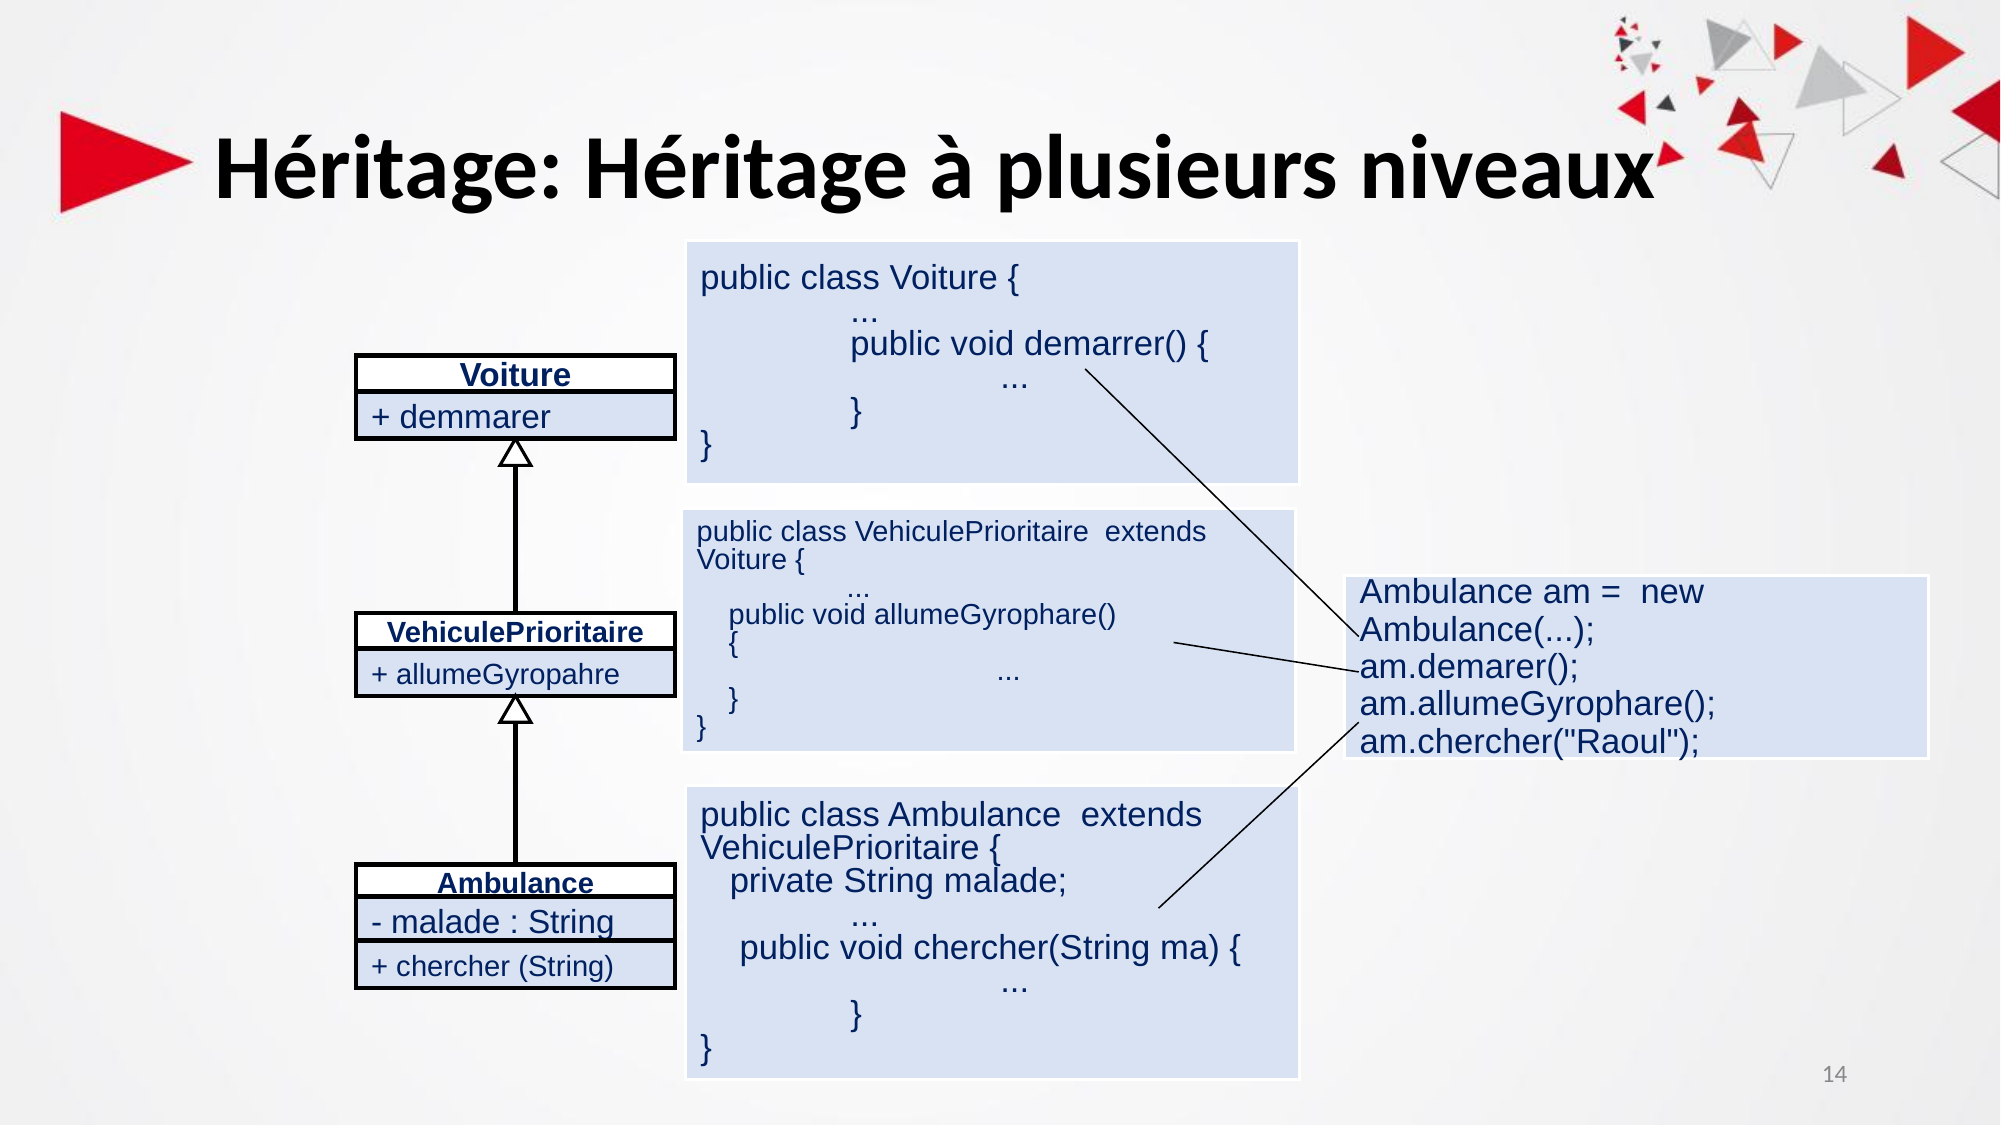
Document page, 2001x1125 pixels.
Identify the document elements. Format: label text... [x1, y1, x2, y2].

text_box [499, 438, 532, 614]
title Héritage: Héritage à plusieurs niveaux [137, 59, 1863, 278]
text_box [499, 695, 532, 865]
text_box public class VehiculePrioritaire extends Voiture { ... public void allumeGyrophare() { ... } } [681, 508, 1296, 753]
text_box + demmarer [356, 391, 675, 439]
text_box public class Ambulance extends VehiculePrioritaire { private String malade; ... public void chercher(String ma) { ... } } [685, 785, 1300, 1080]
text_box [1158, 721, 1359, 909]
text_box Voiture [356, 355, 675, 391]
text_box - malade : String [356, 896, 675, 940]
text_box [1173, 642, 1359, 673]
text_box public class Voiture { ... public void demarrer() { ... } } [685, 240, 1300, 485]
picture [0, 0, 2001, 1125]
text_box VehiculePrioritaire [356, 612, 675, 648]
text_box + allumeGyropahre [356, 648, 675, 697]
text_box Ambulance [356, 864, 675, 896]
text_box + chercher (String) [356, 940, 675, 988]
slide_number 14 [1412, 1042, 1863, 1103]
text_box Ambulance am = new Ambulance(...); am.demarer(); am.allumeGyrophare(); am.chercher("Raoul"); [1344, 575, 1929, 759]
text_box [1084, 368, 1359, 637]
